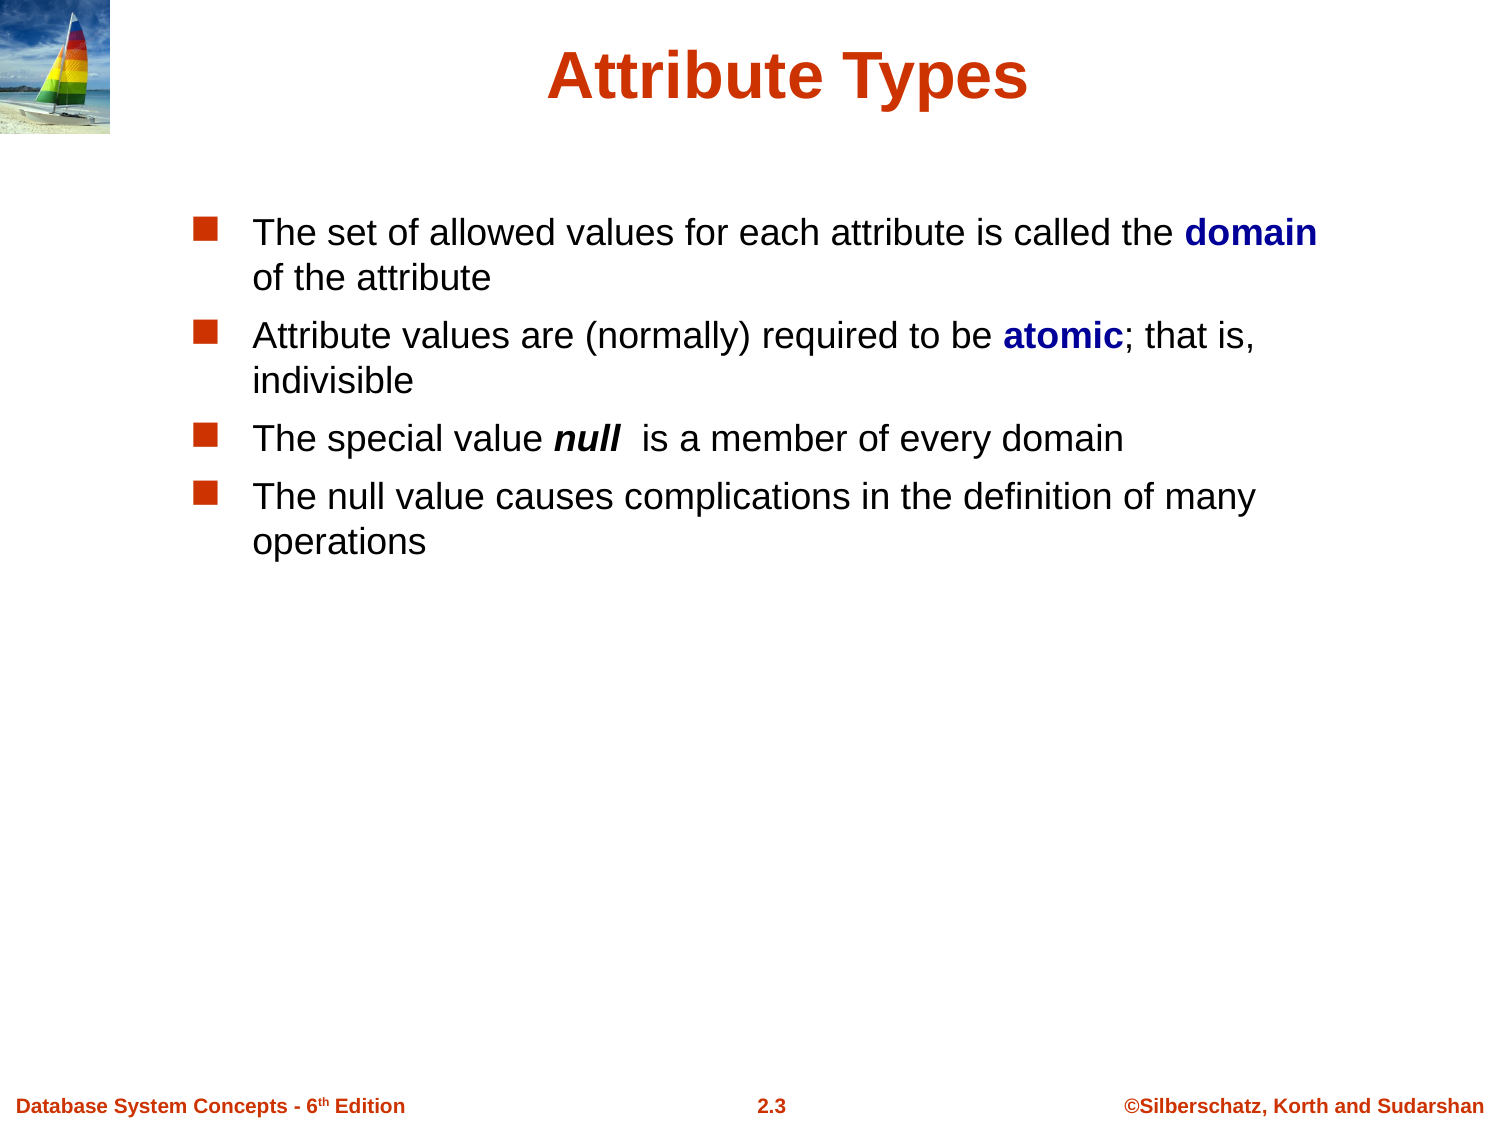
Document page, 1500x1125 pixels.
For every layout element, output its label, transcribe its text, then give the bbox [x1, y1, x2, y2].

picture [0, 0, 110, 134]
title Attribute Types [125, 18, 1452, 120]
list The set of allowed values for each attribute is called the domain of the attribute Attribute values are (normally) required to be atomic; that is, indivisible The special value null is a member of every domain The null value causes complications in the definition of many operations [181, 200, 1350, 1000]
